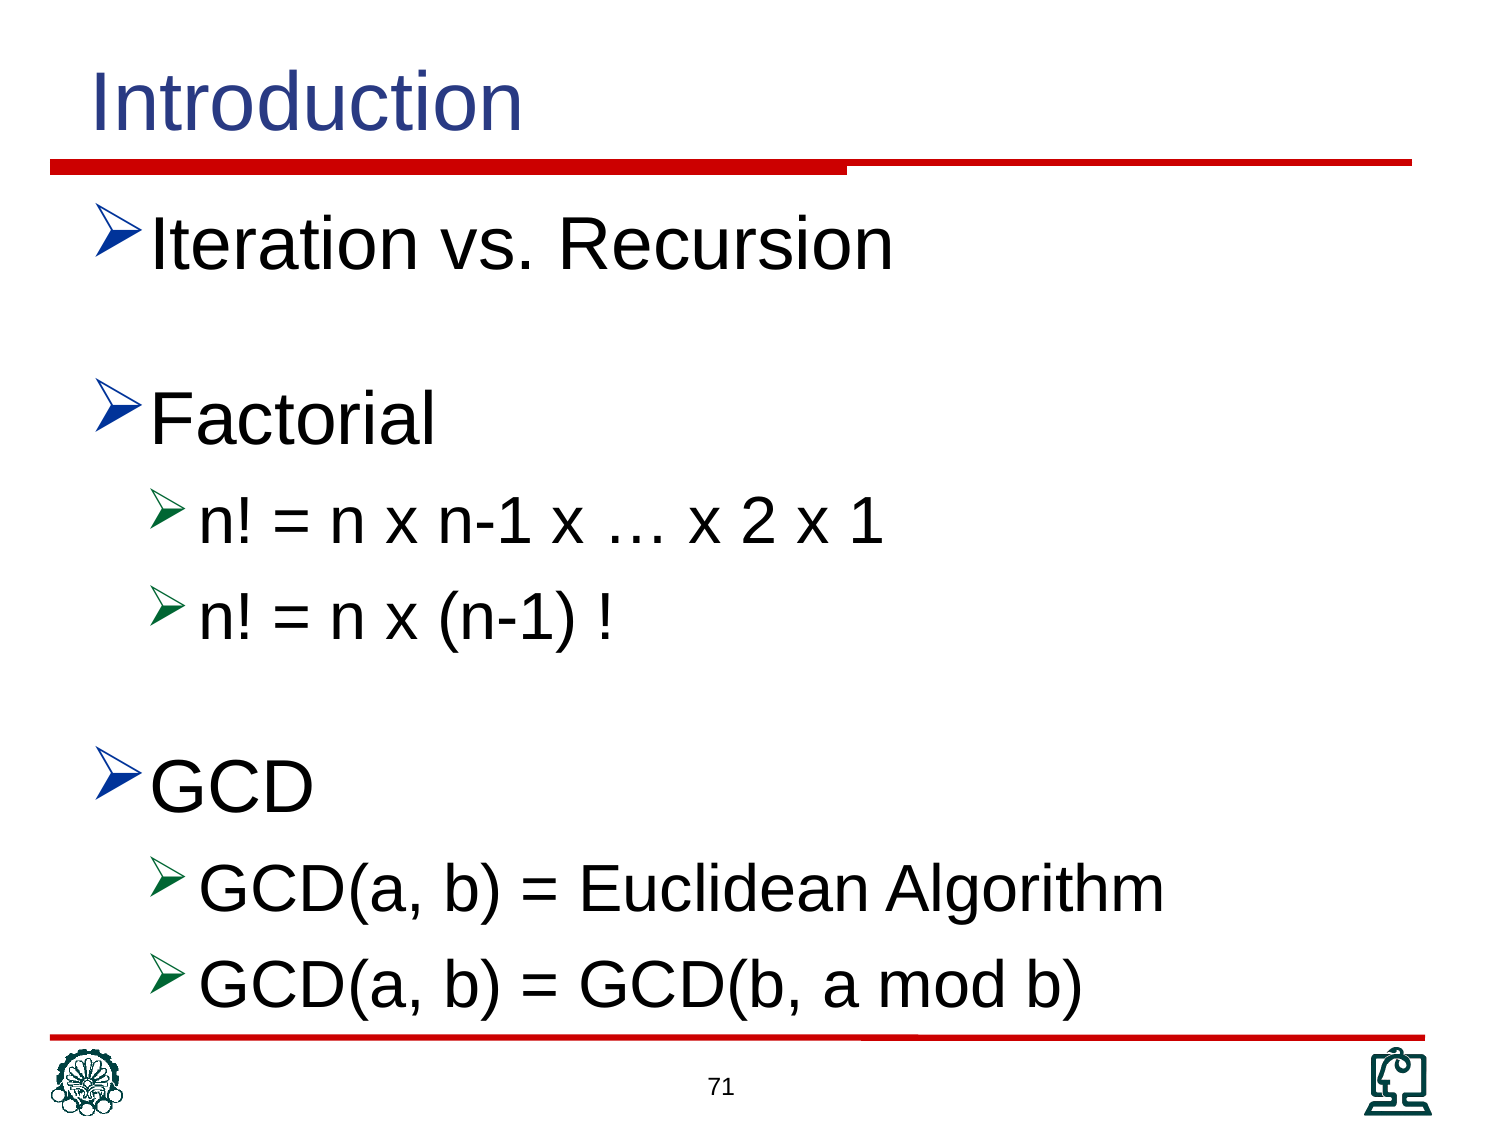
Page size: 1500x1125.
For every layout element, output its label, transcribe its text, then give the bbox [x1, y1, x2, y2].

text_box 71 [650, 1062, 750, 1103]
picture [50, 1047, 125, 1118]
text_box Introduction [74, 24, 1425, 155]
text_box Iteration vs. Recursion Factorial n! = n x n-1 x … x 2 x 1 n! = n x (n-1) ! GCD GCD(a, b) = Euclidean Algorithm GCD(a, b) = GCD(b, a mod b) [74, 187, 1438, 1038]
picture [1362, 1045, 1438, 1119]
